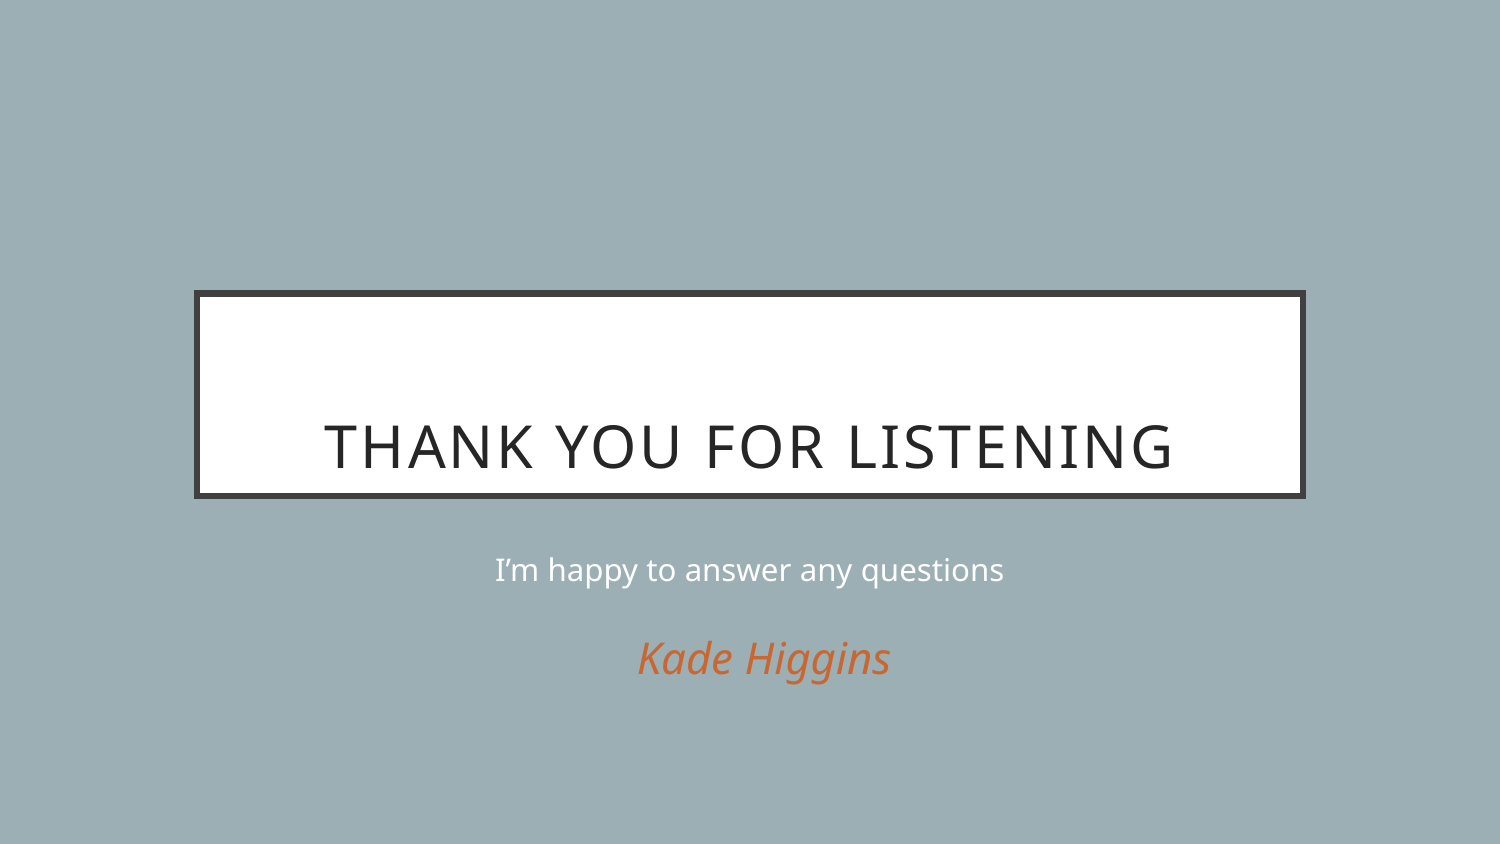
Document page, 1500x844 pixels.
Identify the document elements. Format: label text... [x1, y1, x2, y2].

title Thank You For Listening [194, 290, 1306, 499]
text_box Kade Higgins [124, 616, 1405, 747]
subtitle I’m happy to answer any questions [331, 535, 1169, 616]
